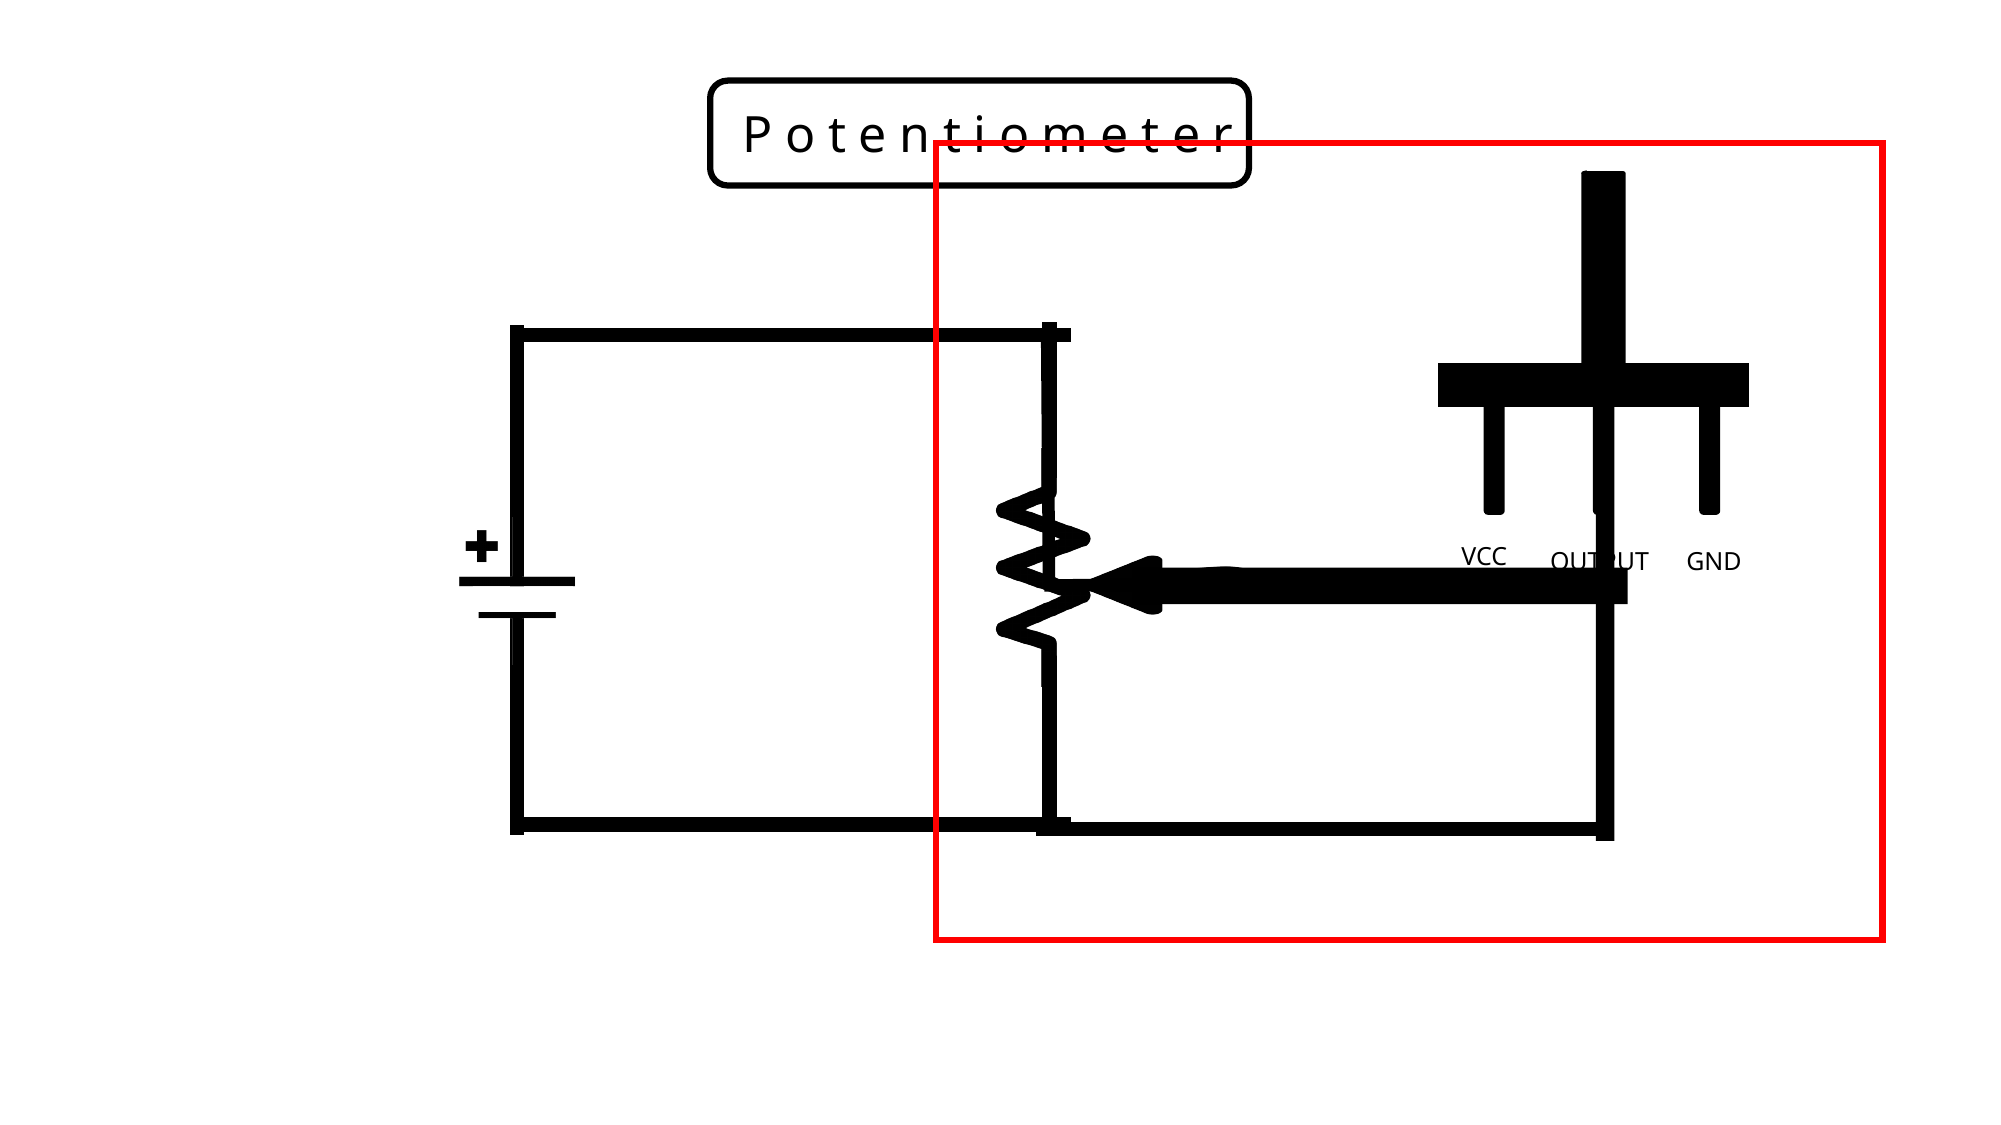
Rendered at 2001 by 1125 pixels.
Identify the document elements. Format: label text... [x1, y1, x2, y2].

text_box [935, 142, 1883, 941]
text_box [709, 79, 1250, 187]
text_box [510, 817, 935, 832]
text_box [510, 665, 524, 817]
text_box Potentiometer [728, 95, 1267, 170]
picture [443, 517, 591, 665]
text_box [510, 328, 935, 342]
text_box [510, 342, 524, 517]
picture [923, 448, 1163, 688]
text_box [1077, 541, 1628, 630]
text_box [1438, 172, 1811, 584]
